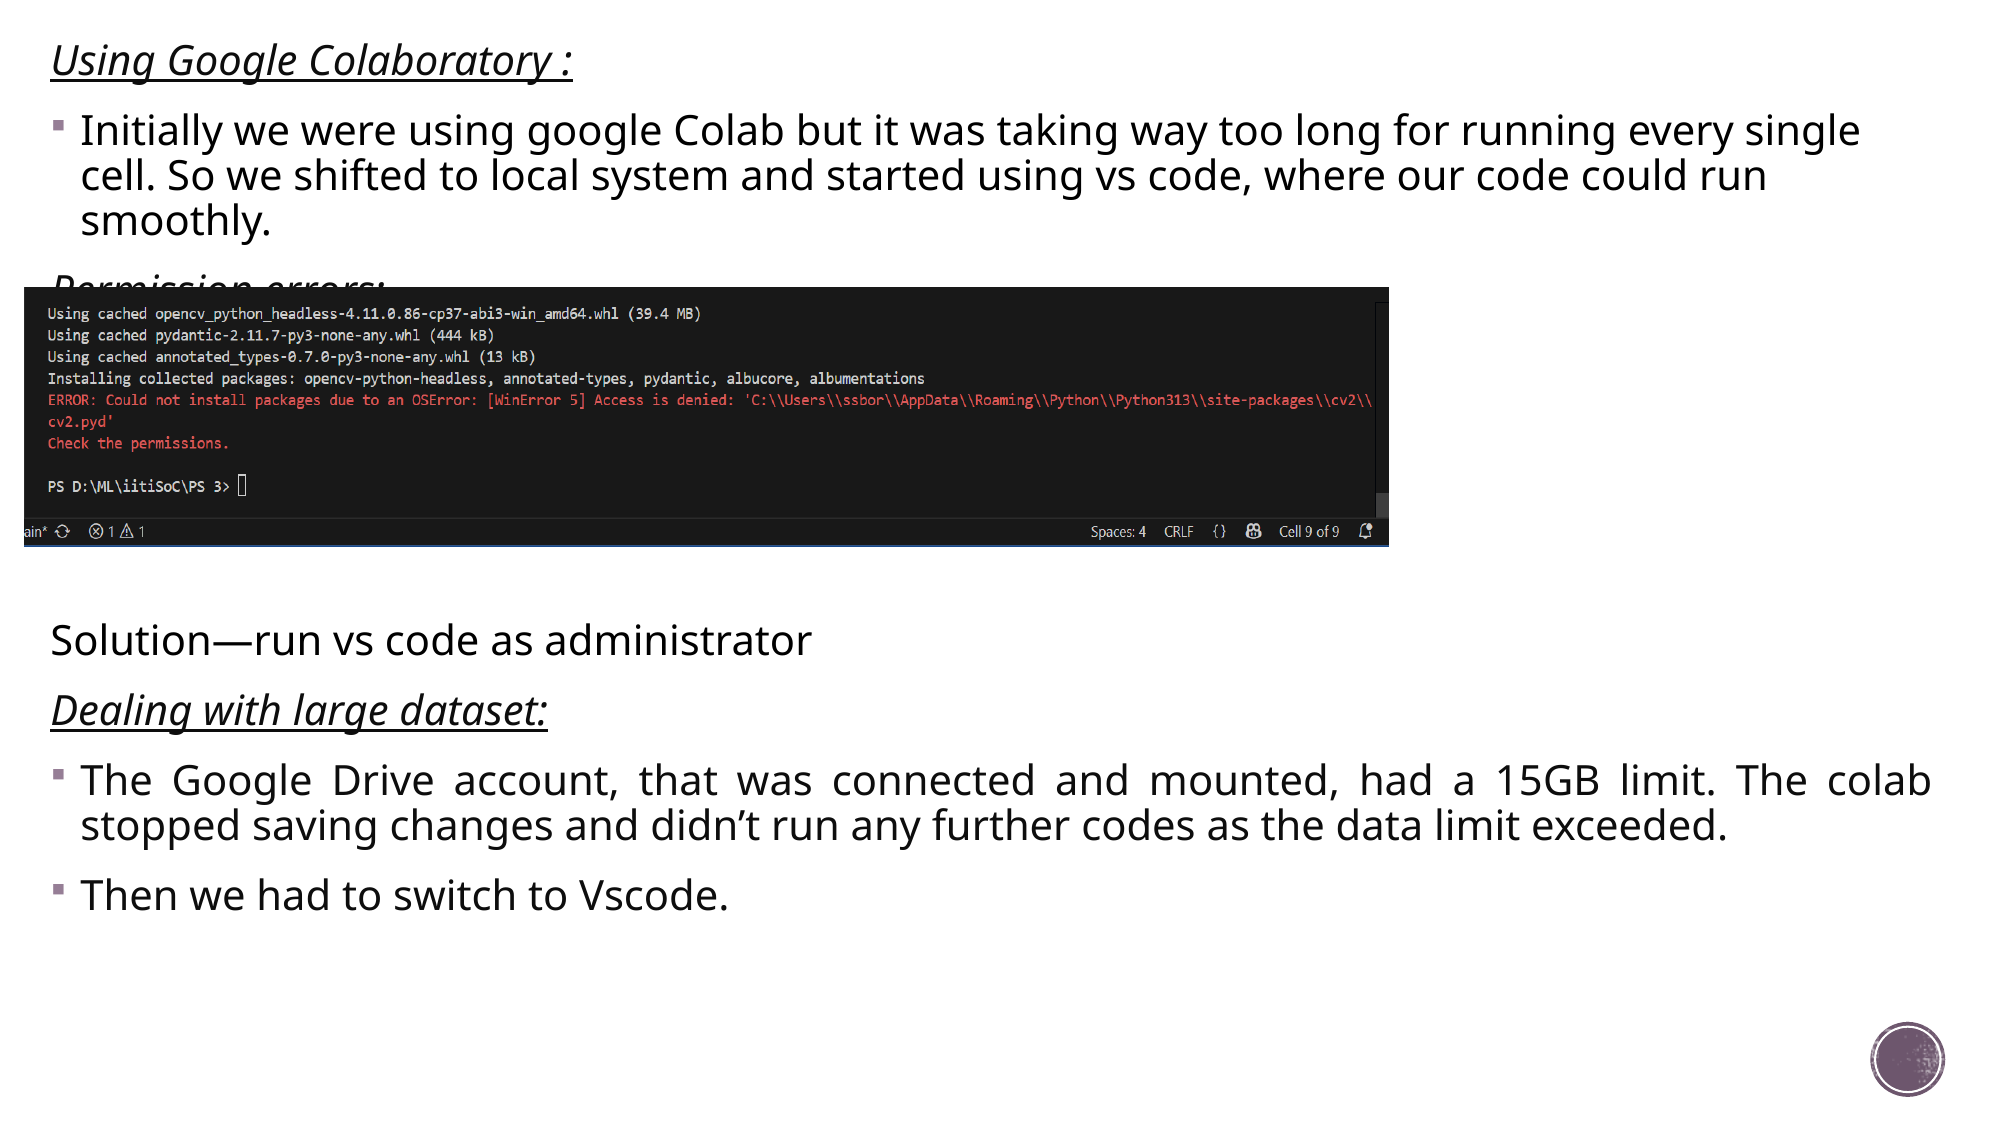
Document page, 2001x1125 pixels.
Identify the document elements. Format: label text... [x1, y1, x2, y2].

picture [24, 287, 1389, 547]
list Using Google Colaboratory : Initially we were using google Colab but it was taking way too long for running every single cell. So we shifted to local system and started using vs code, where our code could run smoothly. Permission errors: Solution—run vs code as administrator Dealing with large dataset: The Google Drive account, that was connected and mounted, had a 15GB limit. The colab stopped saving changes and didn’t run any further codes as the data limit exceeded. Then we had to switch to Vscode. [35, 32, 1949, 1071]
